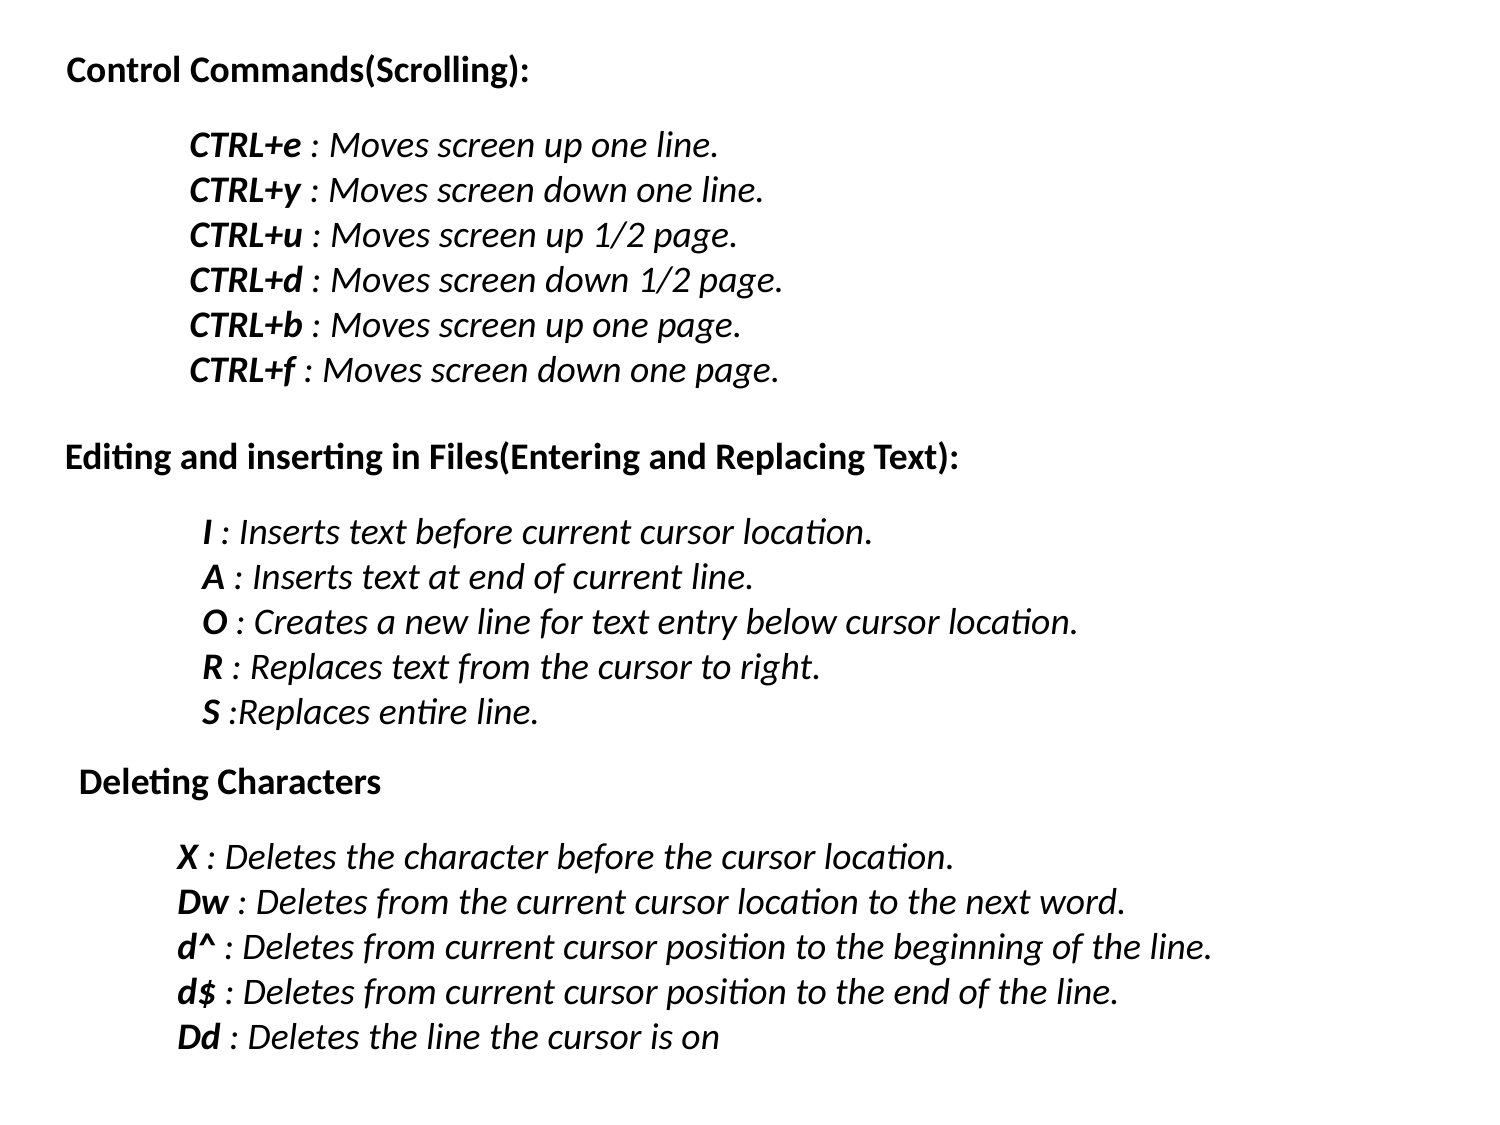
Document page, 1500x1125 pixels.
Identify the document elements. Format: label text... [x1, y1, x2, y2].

text_box Editing and inserting in Files(Entering and Replacing Text): [49, 424, 1250, 485]
text_box Control Commands(Scrolling): [51, 37, 546, 98]
text_box X : Deletes the character before the cursor location. Dw : Deletes from the current cursor location to the next word. d^ : Deletes from current cursor position to the beginning of the line. d$ : Deletes from current cursor position to the end of the line. Dd : Deletes the line the cursor is on [162, 824, 1275, 1065]
text_box CTRL+e : Moves screen up one line. CTRL+y : Moves screen down one line. CTRL+u : Moves screen up 1/2 page. CTRL+d : Moves screen down 1/2 page. CTRL+b : Moves screen up one page. CTRL+f : Moves screen down one page. [174, 112, 925, 398]
text_box Deleting Characters [63, 749, 397, 810]
text_box I : Inserts text before current cursor location. A : Inserts text at end of current line. O : Creates a new line for text entry below cursor location. R : Replaces text from the cursor to right. S :Replaces entire line. [187, 499, 1463, 740]
